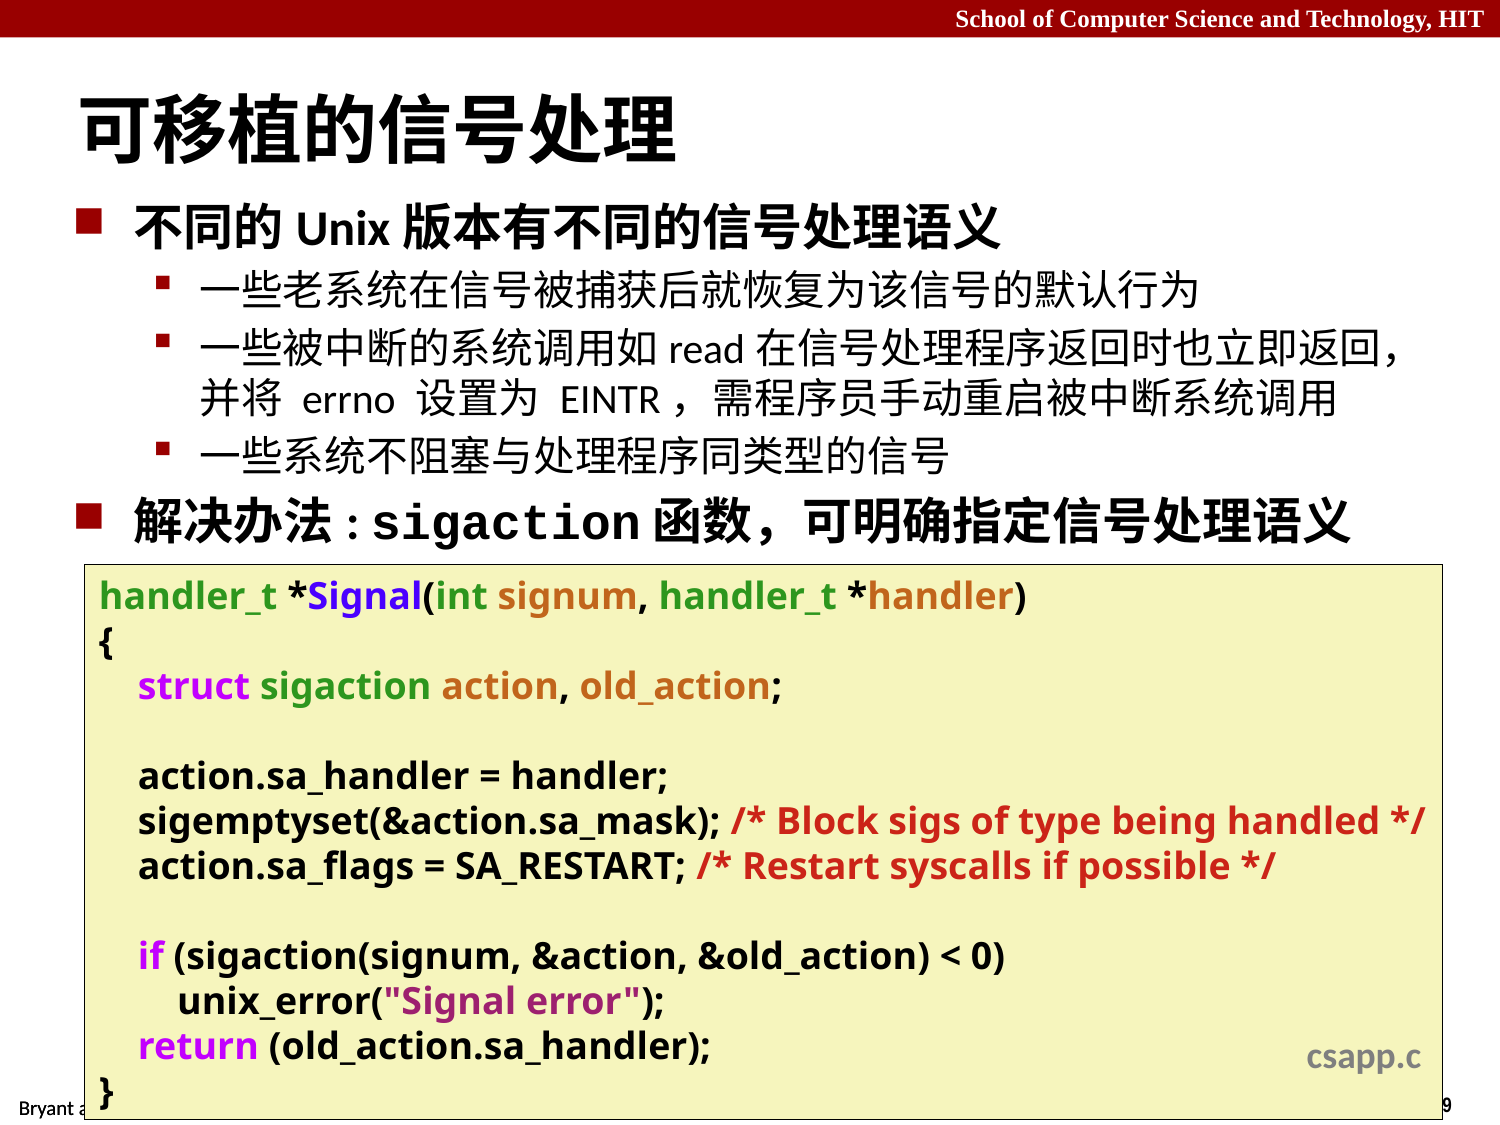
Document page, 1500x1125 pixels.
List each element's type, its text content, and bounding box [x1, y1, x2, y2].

text_box csapp.c [1291, 1023, 1437, 1084]
list 不同的Unix版本有不同的信号处理语义 一些老系统在信号被捕获后就恢复为该信号的默认行为 一些被中断的系统调用如read在信号处理程序返回时也立即返回，并将 errno 设置为 EINTR，需程序员手动重启被中断系统调用 一些系统不阻塞与处理程序同类型的信号 解决办法: sigaction函数，可明确指定信号处理语义 [62, 187, 1426, 538]
text_box handler_t *Signal(int signum, handler_t *handler) { struct sigaction action, old_action; action.sa_handler = handler; sigemptyset(&action.sa_mask); /* Block sigs of type being handled */ action.sa_flags = SA_RESTART; /* Restart syscalls if possible */ if (sigaction(signum, &action, &old_action) < 0) unix_error("Signal error"); return (old_action.sa_handler); } [84, 564, 1442, 1120]
title 可移植的信号处理 [62, 80, 1476, 176]
